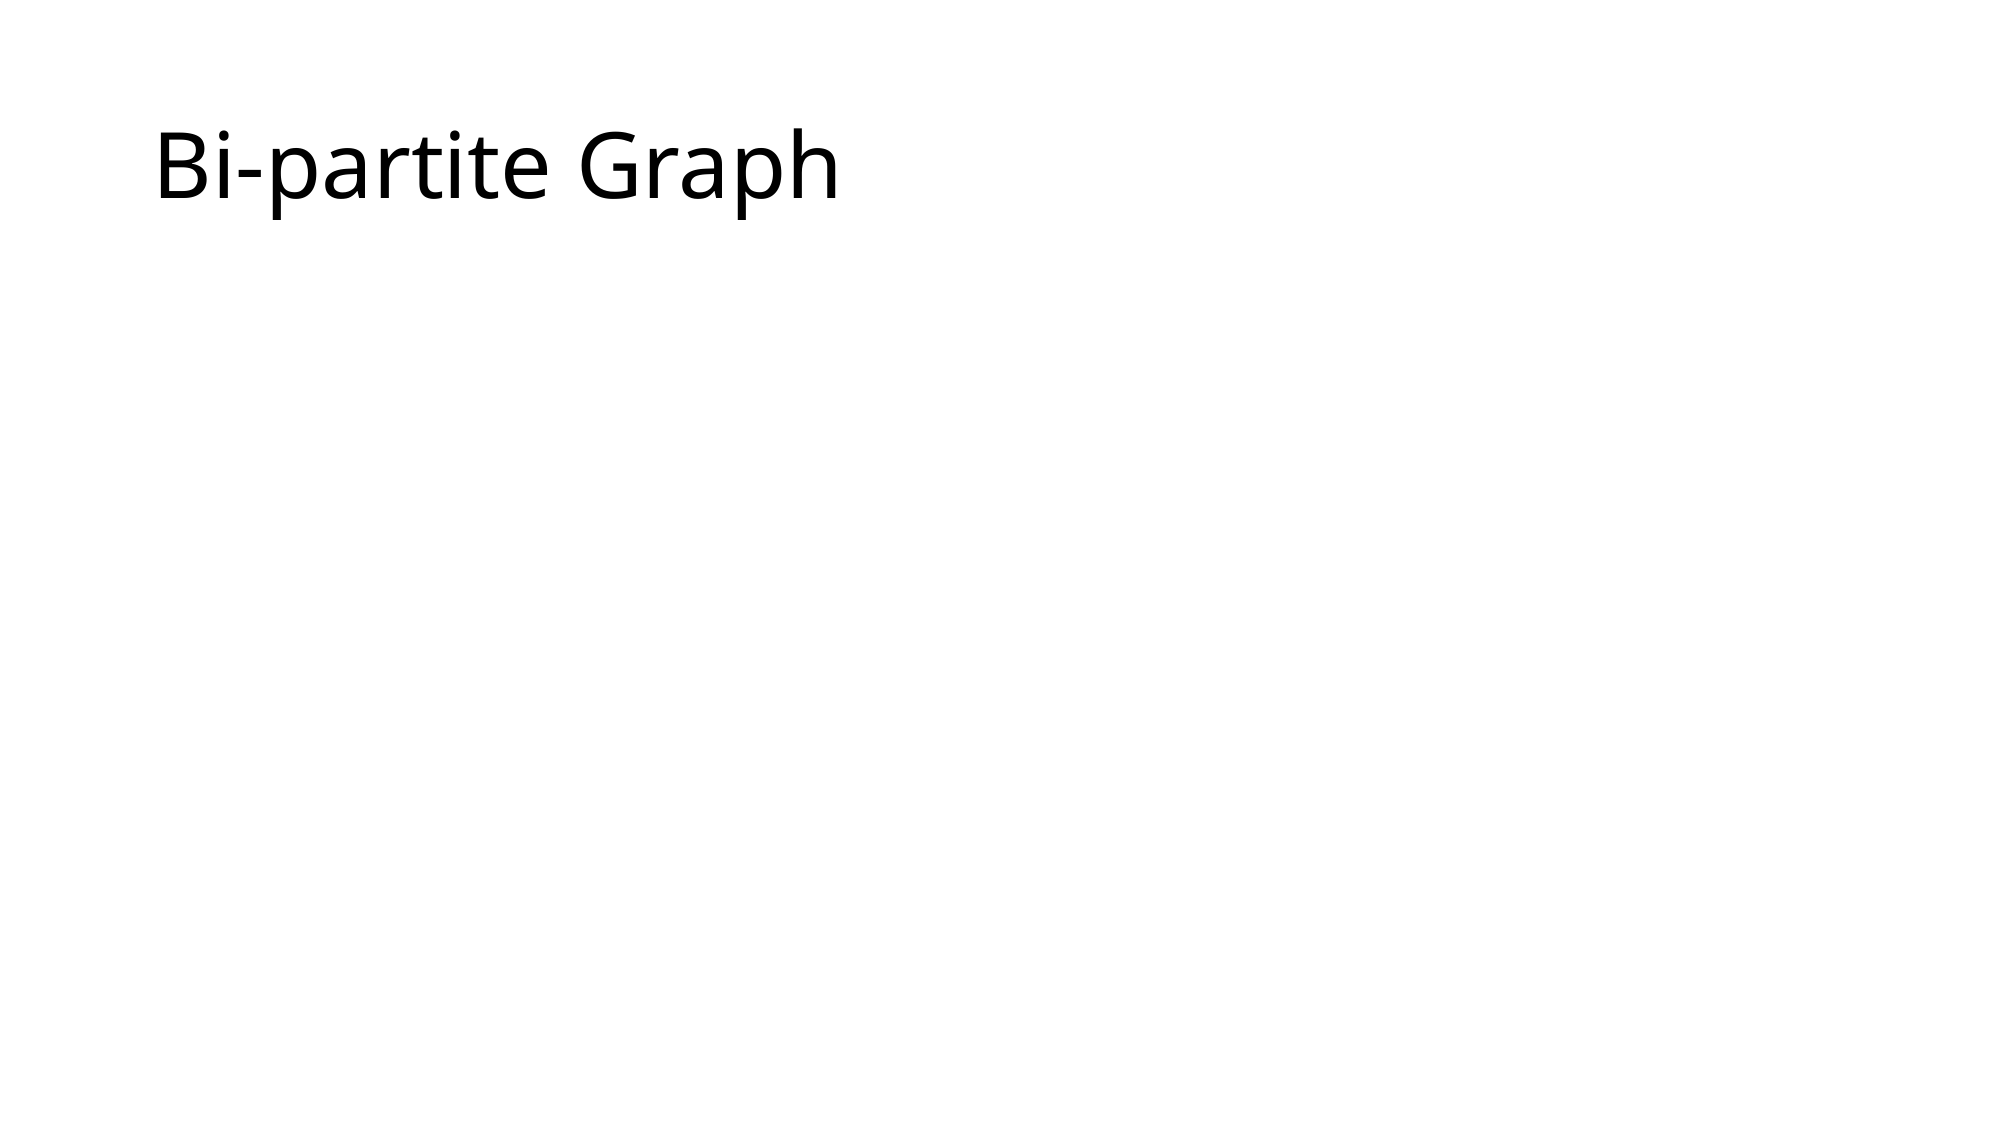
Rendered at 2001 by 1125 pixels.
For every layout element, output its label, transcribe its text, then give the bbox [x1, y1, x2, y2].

title Bi-partite Graph [137, 59, 1863, 278]
